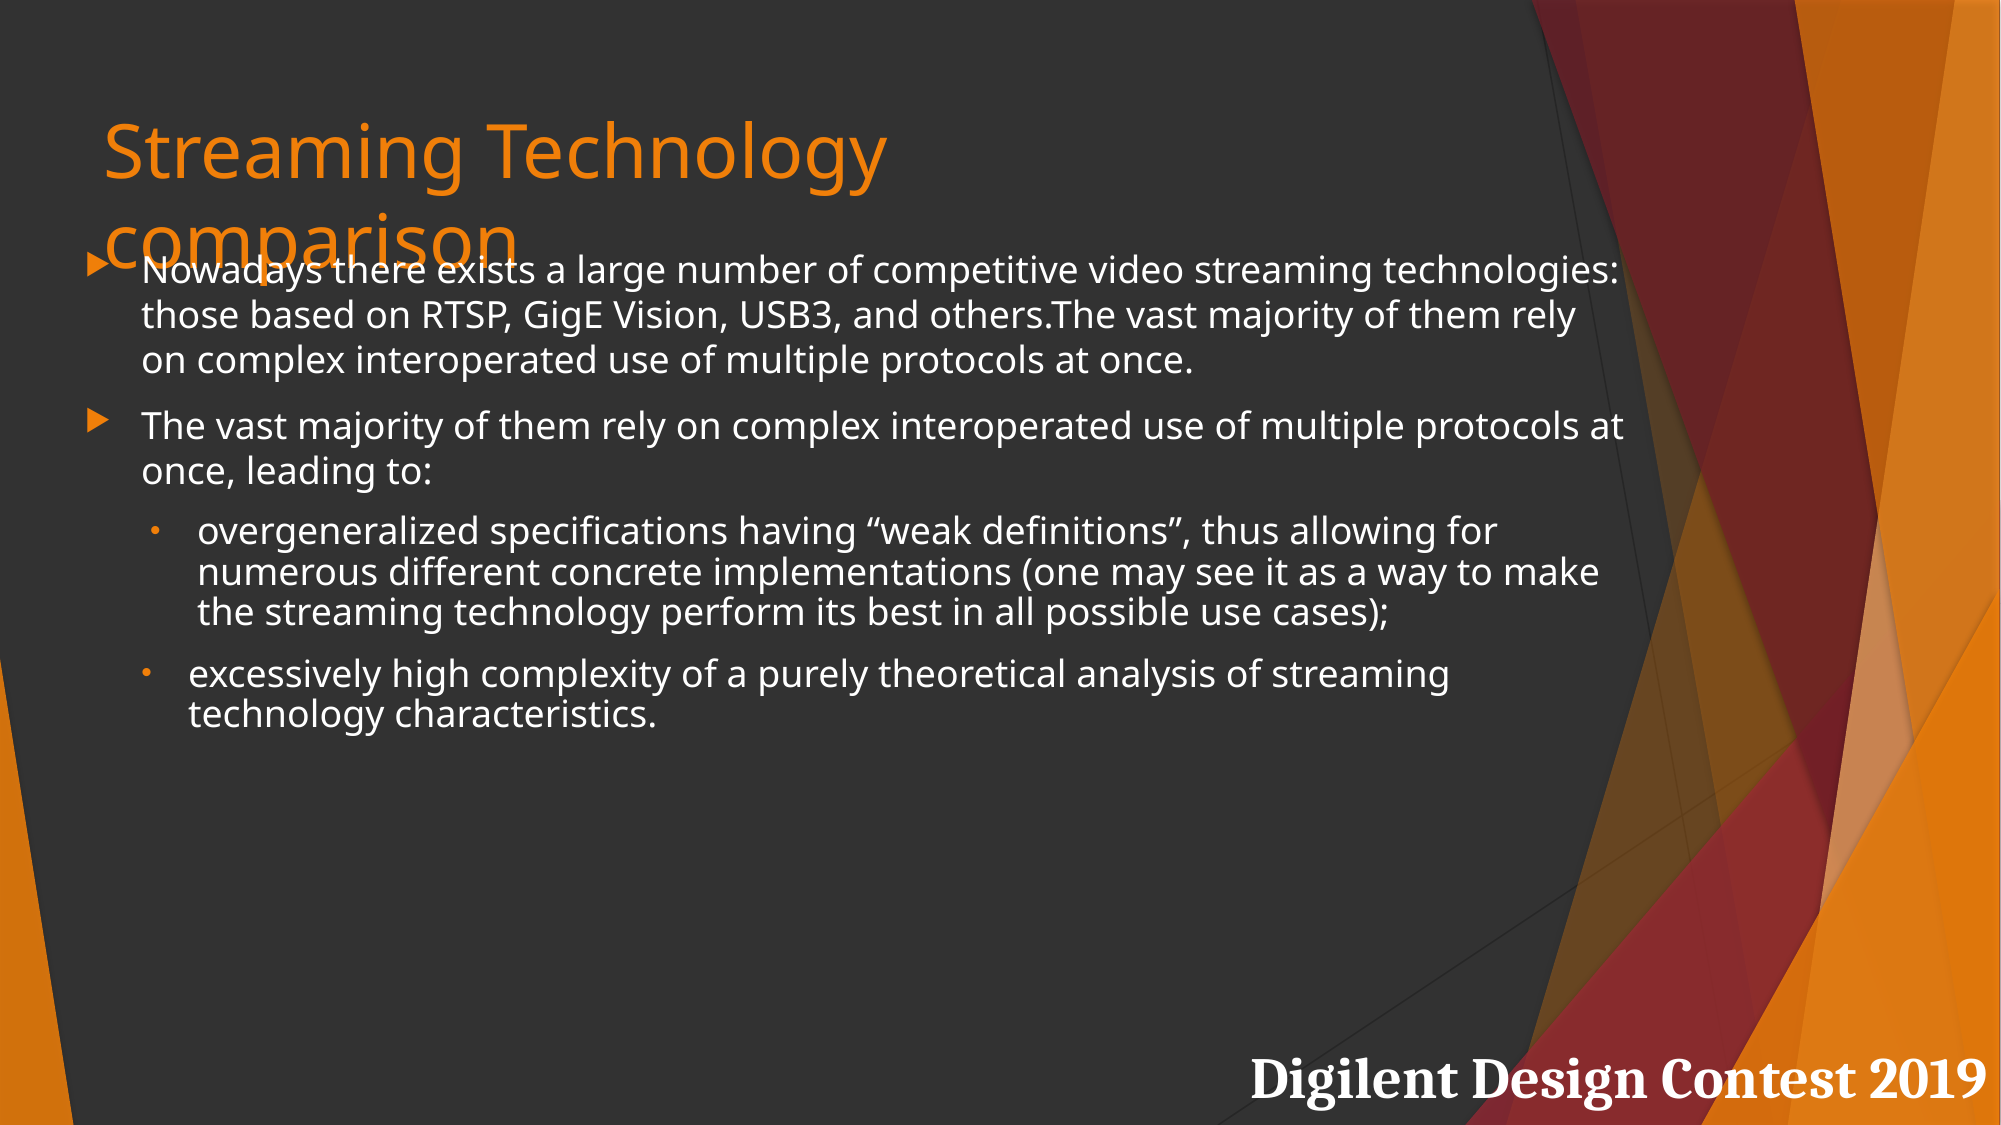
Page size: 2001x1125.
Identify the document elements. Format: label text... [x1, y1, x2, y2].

list Nowadays there exists a large number of competitive video streaming technologies: those based on RTSP, GigE Vision, USB3, and others.The vast majority of them rely on complex interoperated use of multiple protocols at once. The vast majority of them rely on complex interoperated use of multiple protocols at once, leading to: overgeneralized specifications having “weak definitions”, thus allowing for numerous different concrete implementations (one may see it as a way to make the streaming technology perform its best in all possible use cases); excessively high complexity of a purely theoretical analysis of streaming technology characteristics. [69, 238, 1645, 826]
title Streaming Technology comparison [88, 95, 1265, 213]
